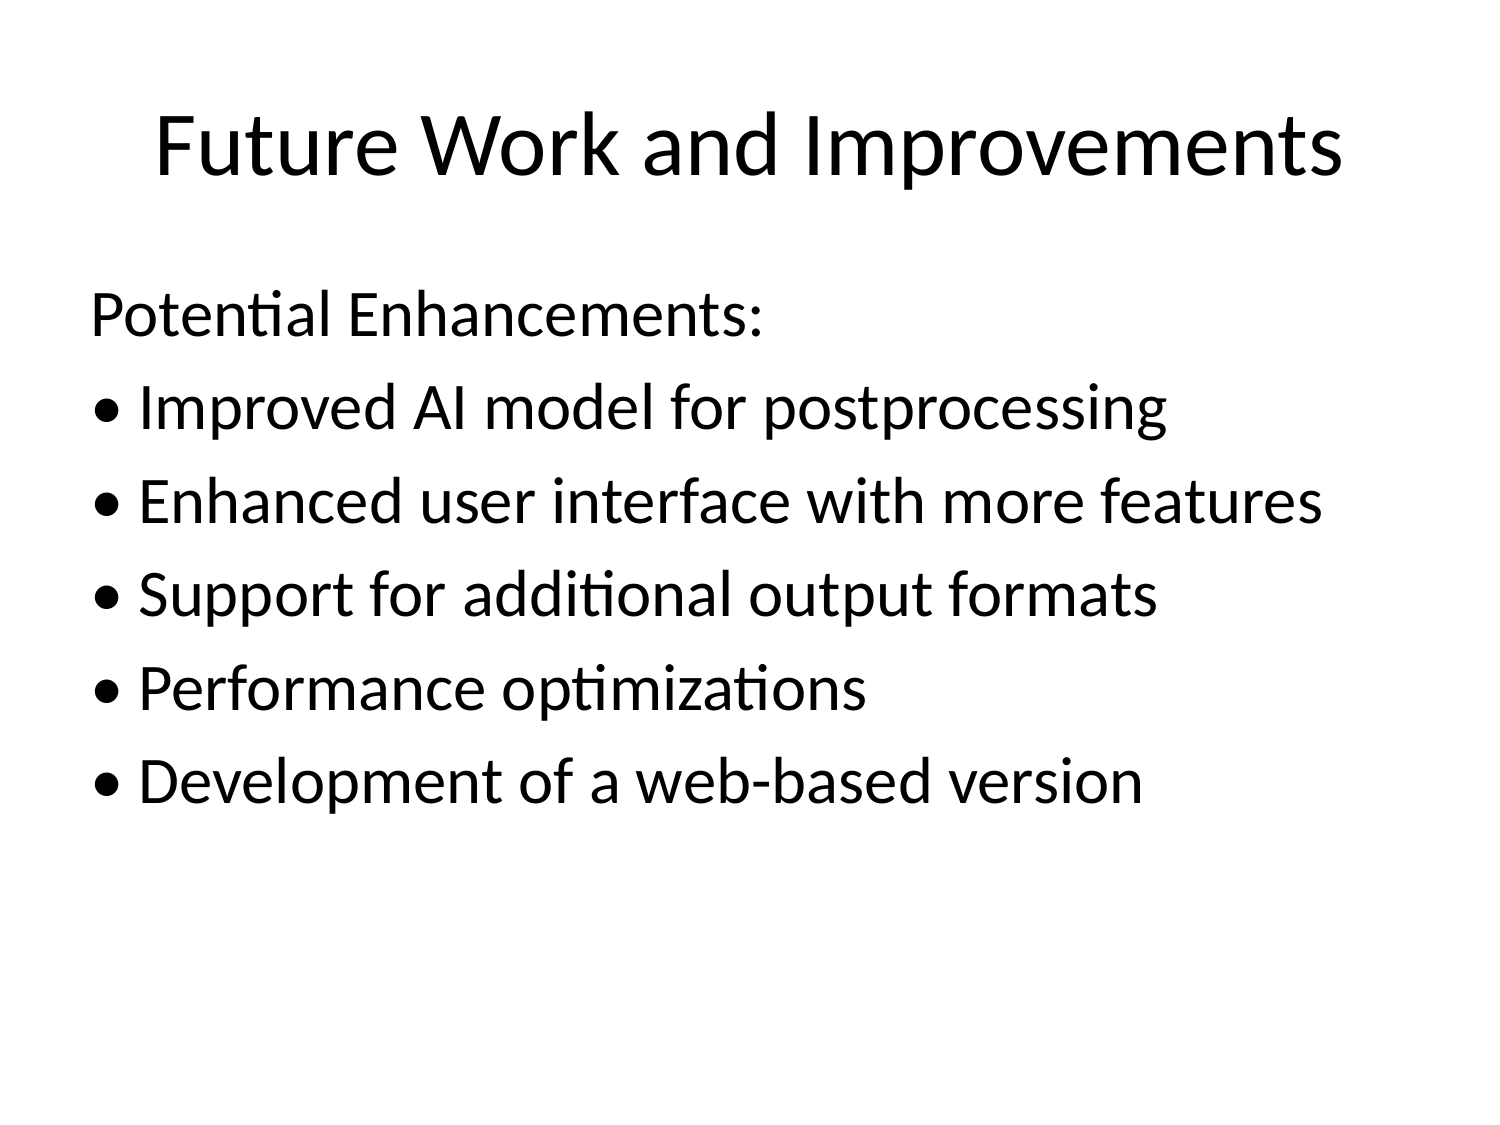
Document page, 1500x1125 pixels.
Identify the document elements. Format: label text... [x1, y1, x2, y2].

list Potential Enhancements: • Improved AI model for postprocessing • Enhanced user interface with more features • Support for additional output formats • Performance optimizations • Development of a web-based version [75, 262, 1425, 1005]
title Future Work and Improvements [75, 45, 1425, 233]
